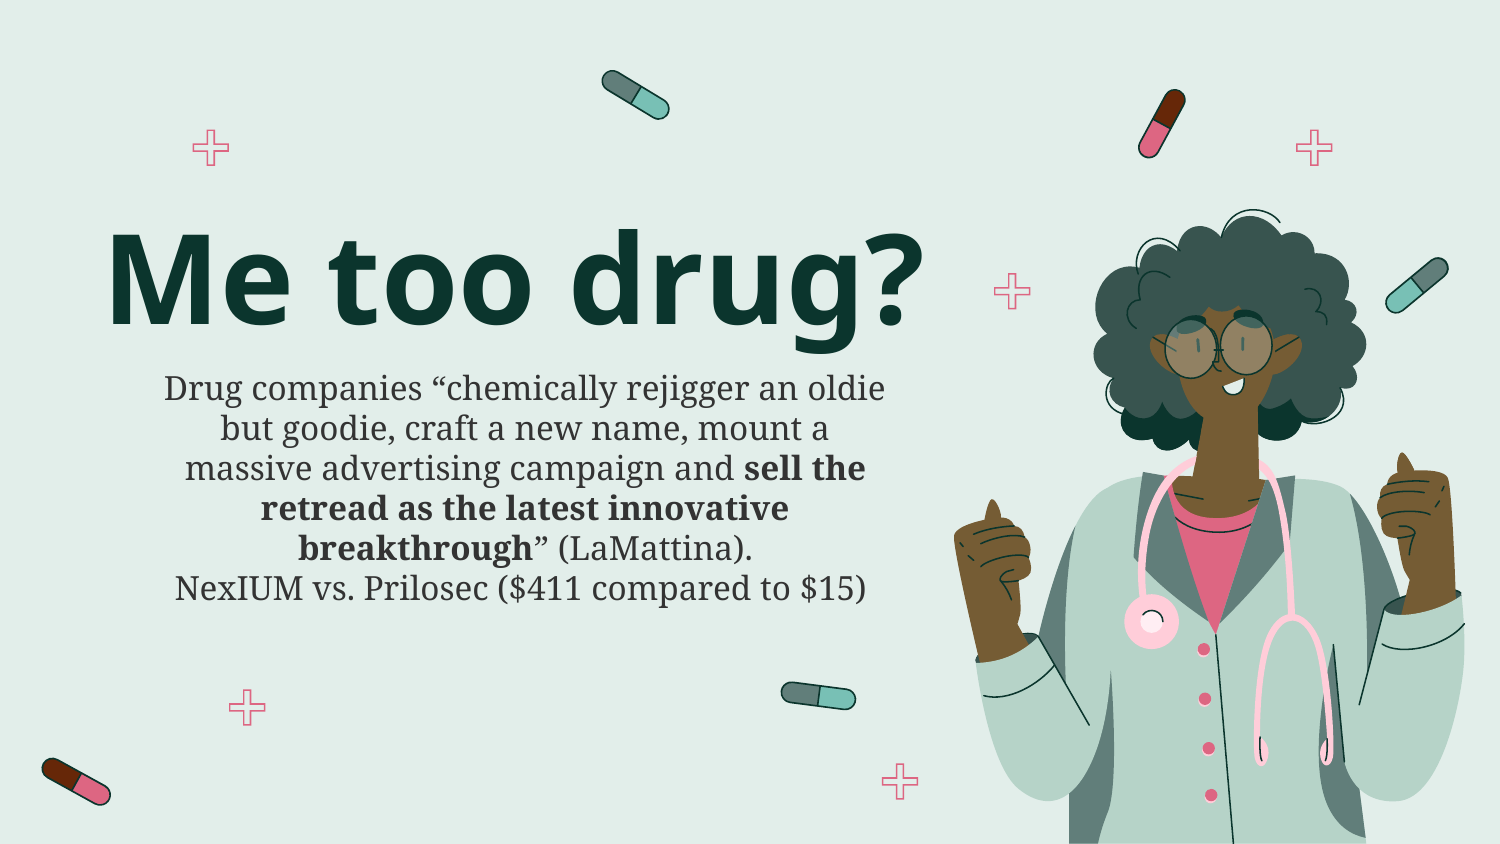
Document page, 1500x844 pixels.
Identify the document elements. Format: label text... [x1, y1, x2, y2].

title Me too drug? [87, 239, 934, 310]
text_box [1296, 129, 1333, 166]
subtitle Drug companies “chemically rejigger an oldie but goodie, craft a new name, mount a massive advertising campaign and sell the retread as the latest innovative breakthrough” (LaMattina). NexIUM vs. Prilosec ($411 compared to $15) [141, 407, 910, 636]
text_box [1129, 83, 1195, 165]
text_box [939, 199, 1467, 844]
text_box [192, 129, 229, 166]
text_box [776, 666, 860, 726]
text_box [229, 689, 266, 726]
